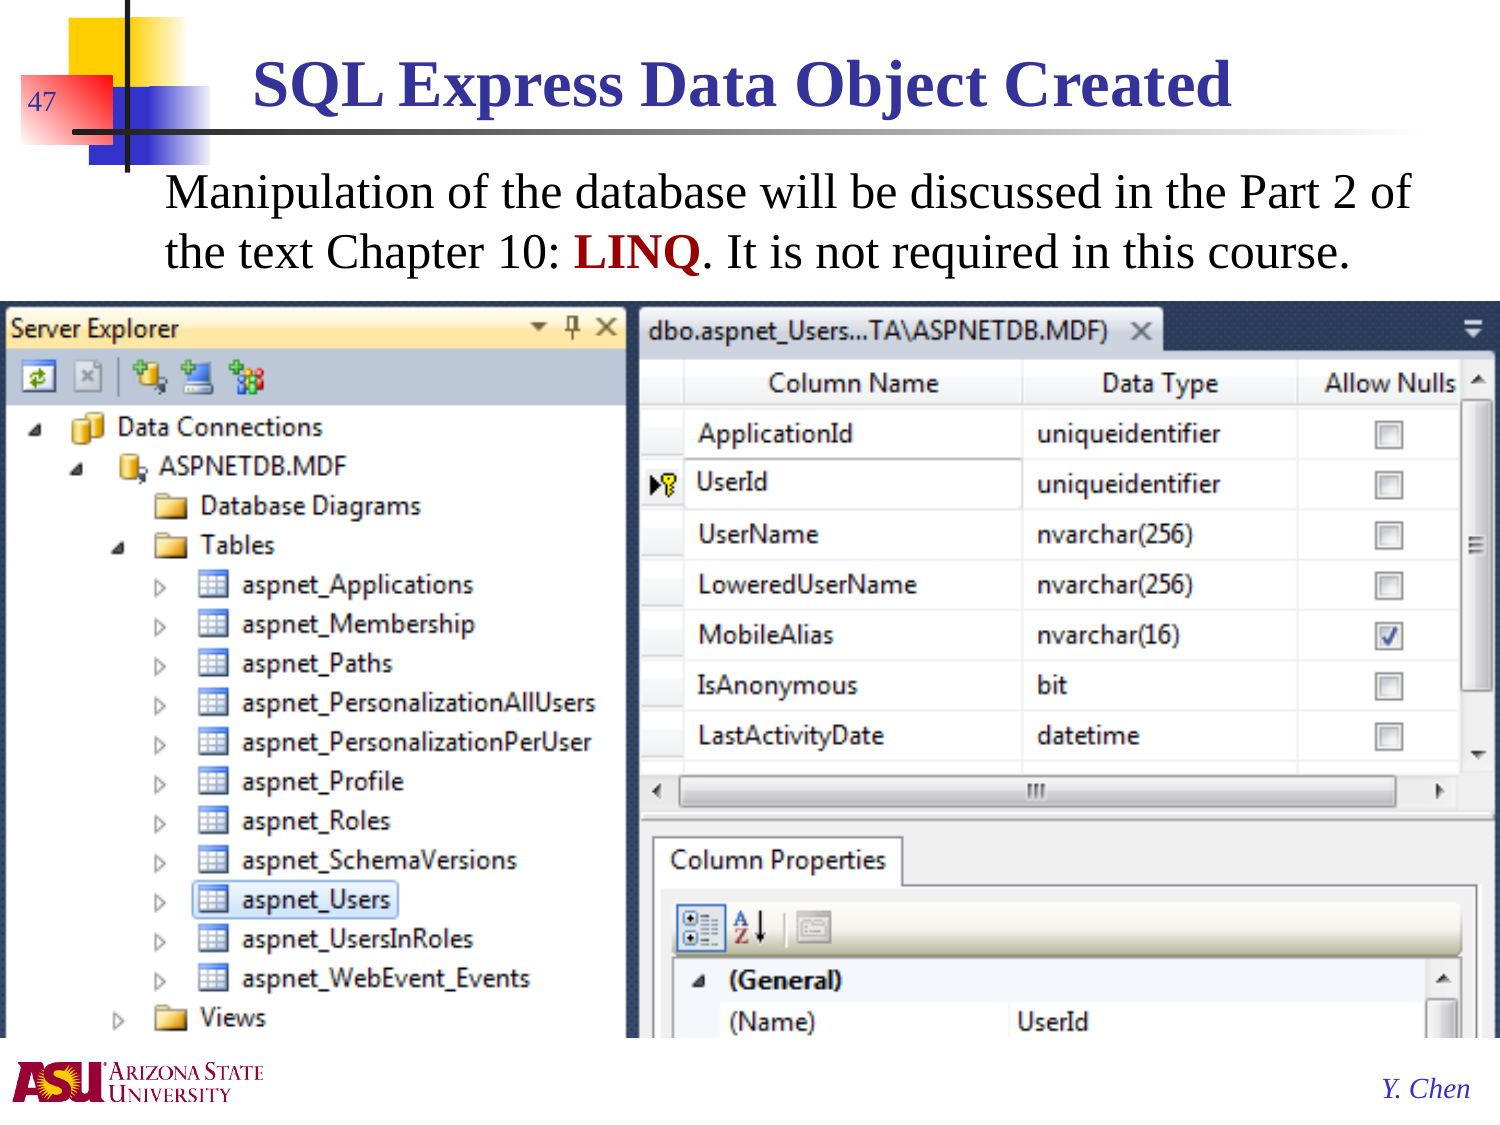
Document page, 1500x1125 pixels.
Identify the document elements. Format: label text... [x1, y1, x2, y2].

picture [0, 301, 1500, 1038]
slide_number 47 [12, 49, 126, 126]
picture [12, 1062, 263, 1102]
title SQL Express Data Object Created [237, 24, 1488, 128]
text_box Manipulation of the database will be discussed in the Part 2 of the text Chapter 10: LINQ. It is not required in this course. [149, 151, 1488, 286]
